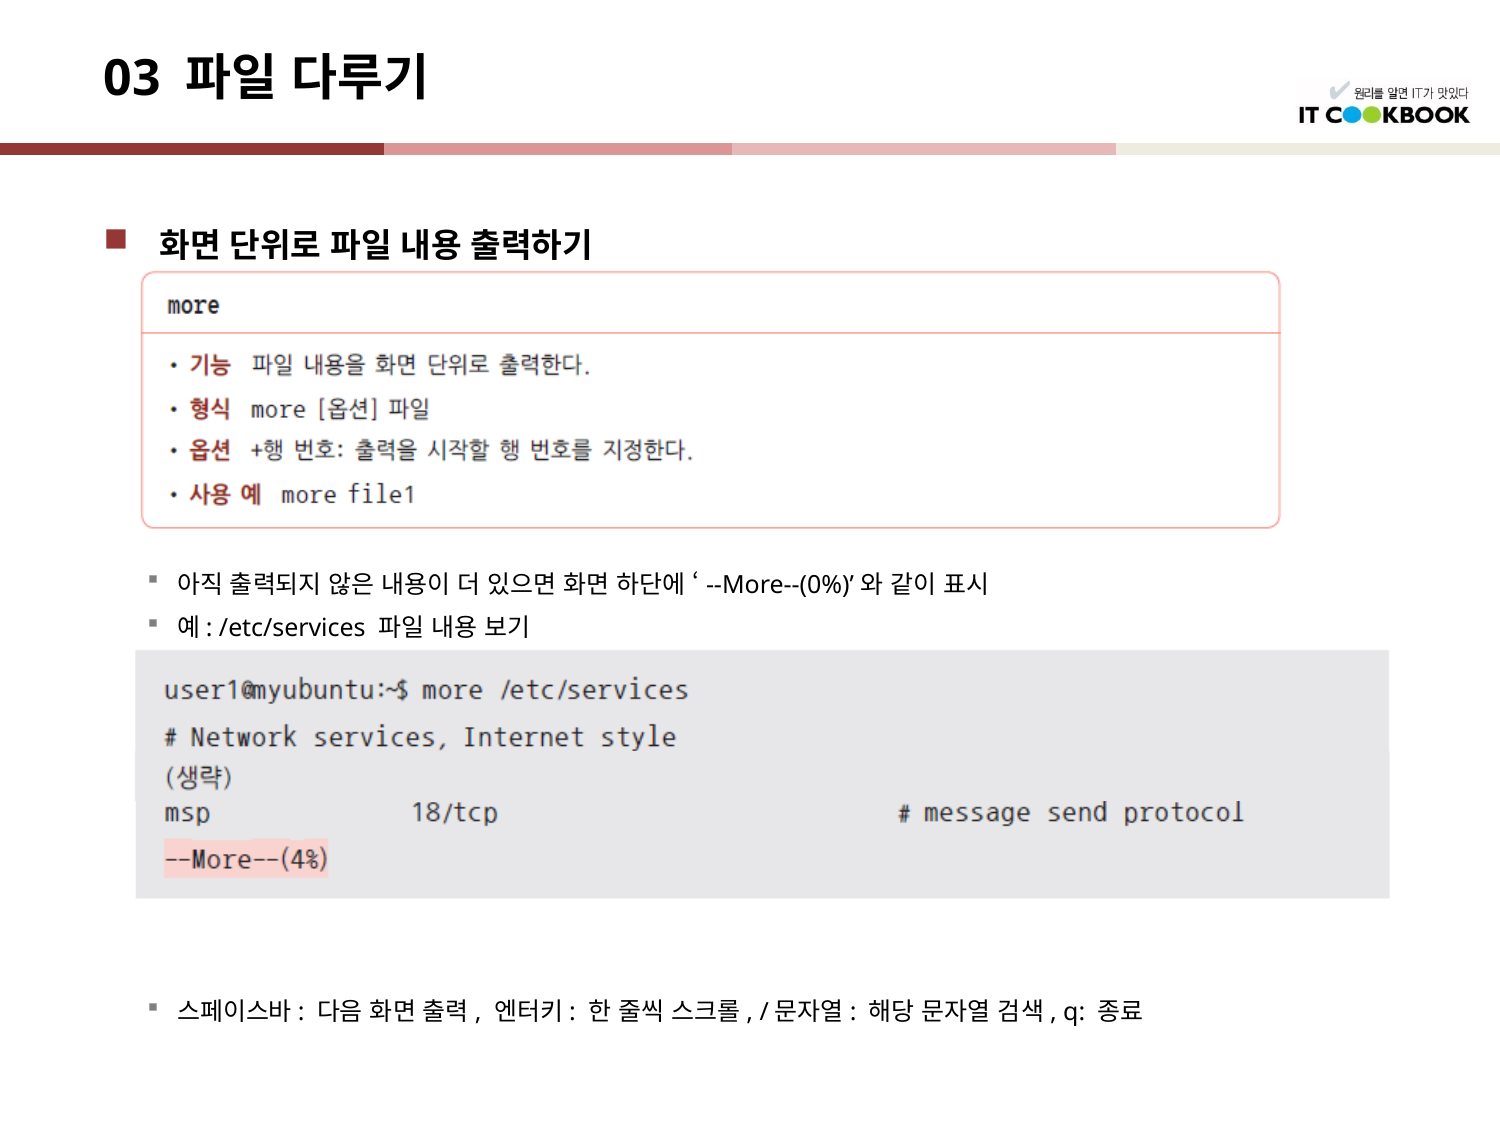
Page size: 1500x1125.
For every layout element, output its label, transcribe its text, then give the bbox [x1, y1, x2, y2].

picture [1295, 78, 1473, 125]
picture [133, 266, 1284, 533]
title 03 파일 다루기 [88, 30, 1330, 121]
list 화면 단위로 파일 내용 출력하기 아직 출력되지 않은 내용이 더 있으면 화면 하단에 ‘--More--(0%)’와 같이 표시 예: /etc/services 파일 내용 보기 스페이스바: 다음 화면 출력, 엔터키: 한 줄씩 스크롤, /문자열: 해당 문자열 검색, q: 종료 [88, 196, 1436, 1083]
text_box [129, 644, 1394, 906]
